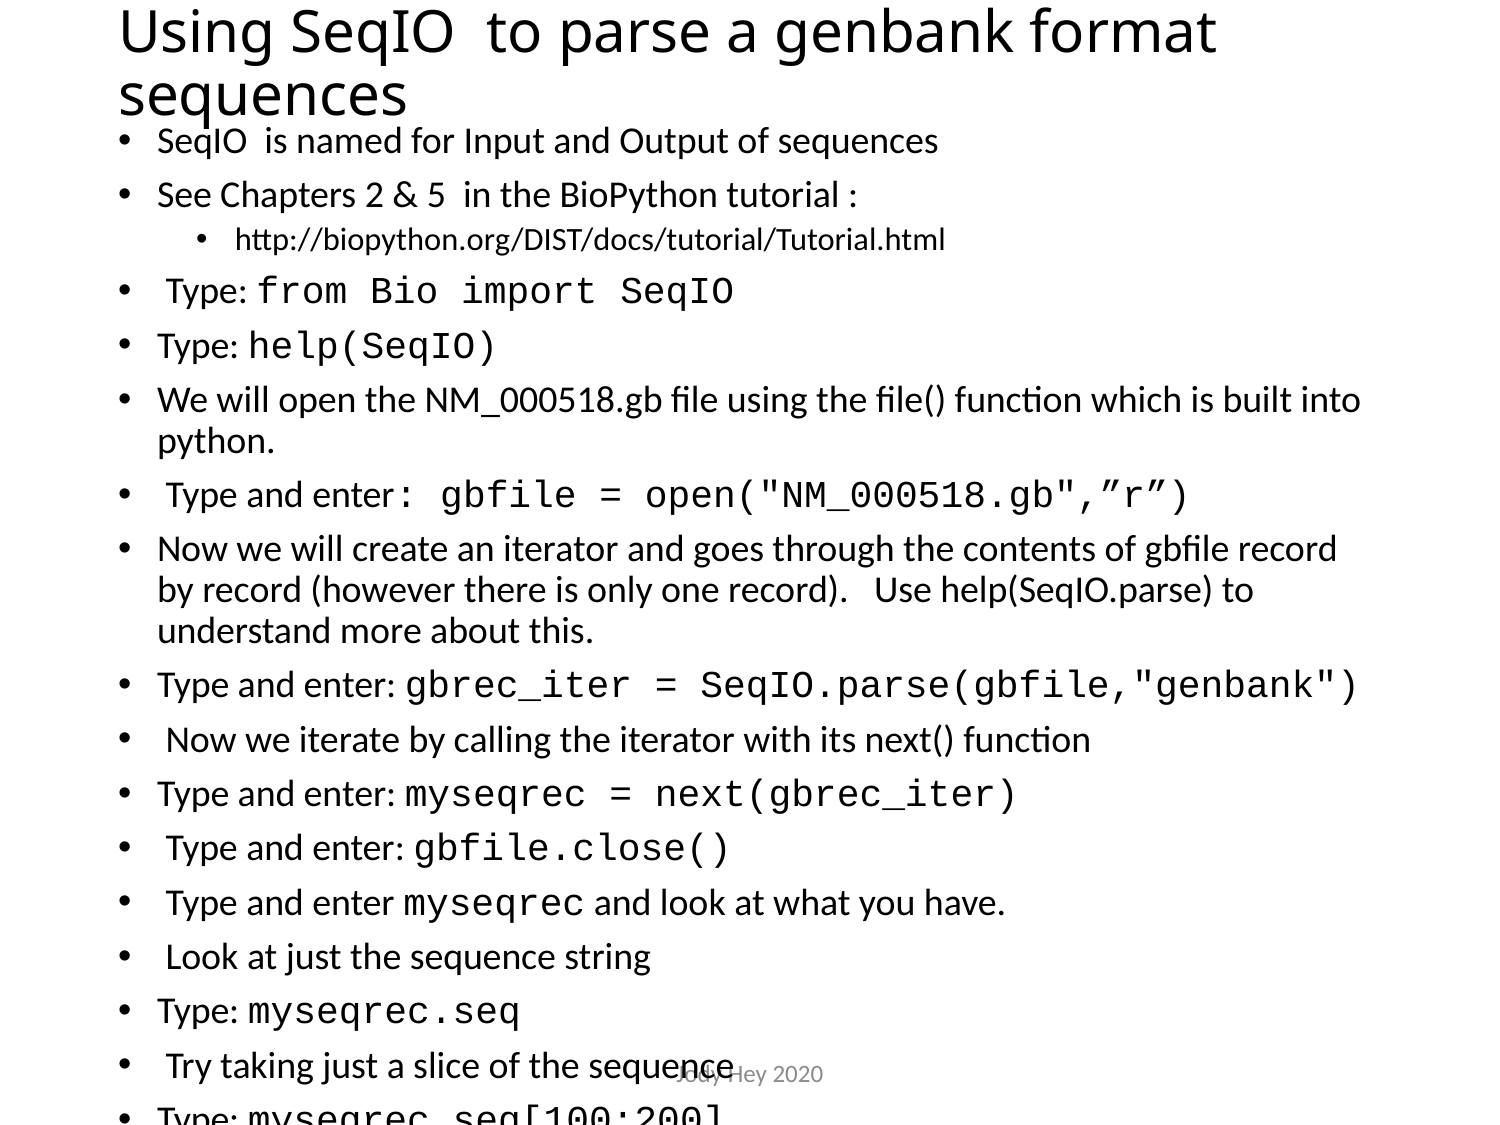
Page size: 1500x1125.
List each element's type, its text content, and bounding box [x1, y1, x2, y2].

title Using SeqIO to parse a genbank format sequences [103, 59, 1397, 113]
footer Jody Hey 2020 [496, 1042, 1004, 1103]
list SeqIO is named for Input and Output of sequences See Chapters 2 & 5 in the BioPython tutorial : http://biopython.org/DIST/docs/tutorial/Tutorial.html Type: from Bio import SeqIO Type: help(SeqIO) We will open the NM_000518.gb file using the file() function which is built into python. Type and enter: gbfile = open("NM_000518.gb",”r”) Now we will create an iterator and goes through the contents of gbfile record by record (however there is only one record). Use help(SeqIO.parse) to understand more about this. Type and enter: gbrec_iter = SeqIO.parse(gbfile,"genbank") Now we iterate by calling the iterator with its next() function Type and enter: myseqrec = next(gbrec_iter) Type and enter: gbfile.close() Type and enter myseqrec and look at what you have. Look at just the sequence string Type: myseqrec.seq Try taking just a slice of the sequence Type: myseqrec.seq[100:200] [103, 113, 1397, 1125]
